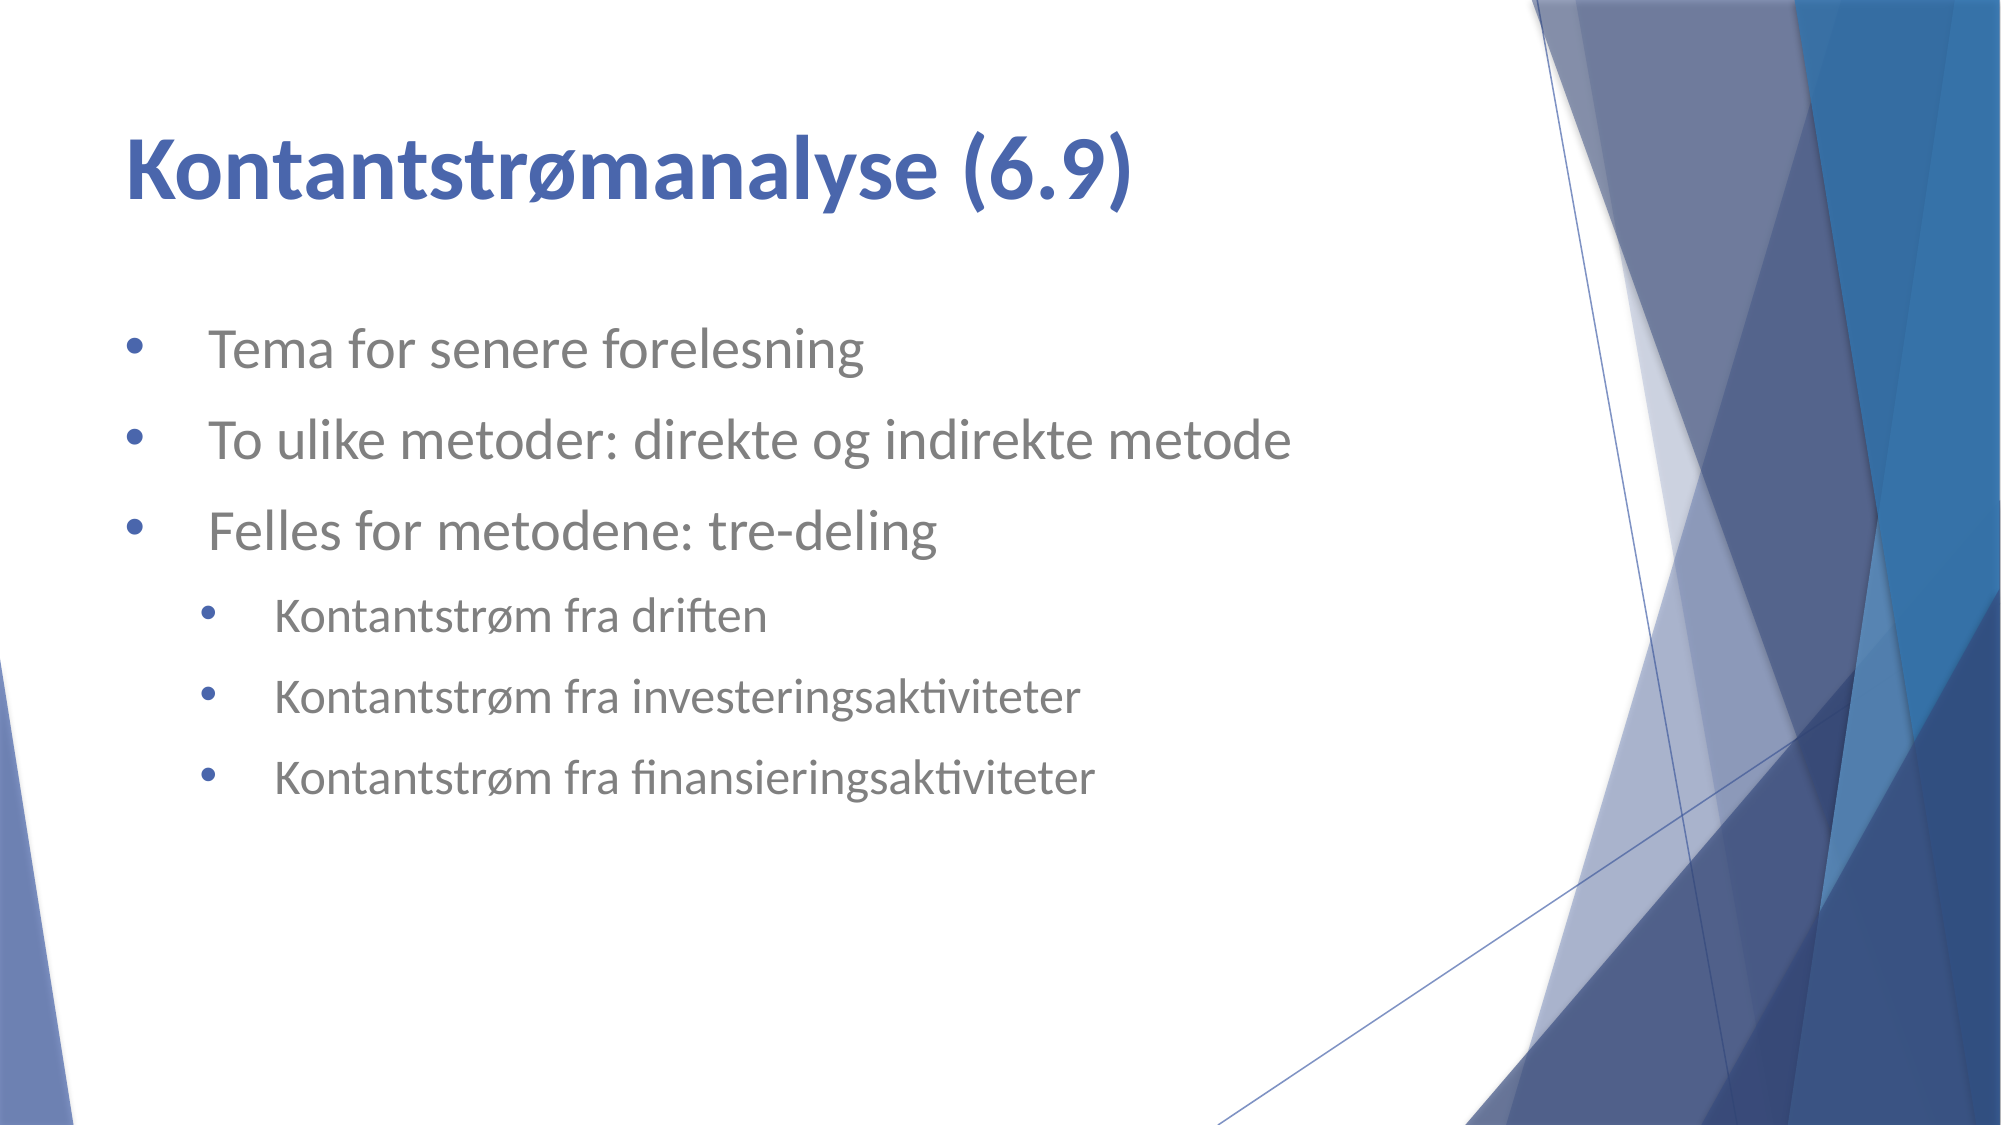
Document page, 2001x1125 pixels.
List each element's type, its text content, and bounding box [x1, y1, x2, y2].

title Kontantstrømanalyse (6.9) [111, 99, 1522, 317]
list Tema for senere forelesning To ulike metoder: direkte og indirekte metode Felles for metodene: tre-deling Kontantstrøm fra driften Kontantstrøm fra investeringsaktiviteter Kontantstrøm fra finansieringsaktiviteter [109, 302, 1520, 940]
